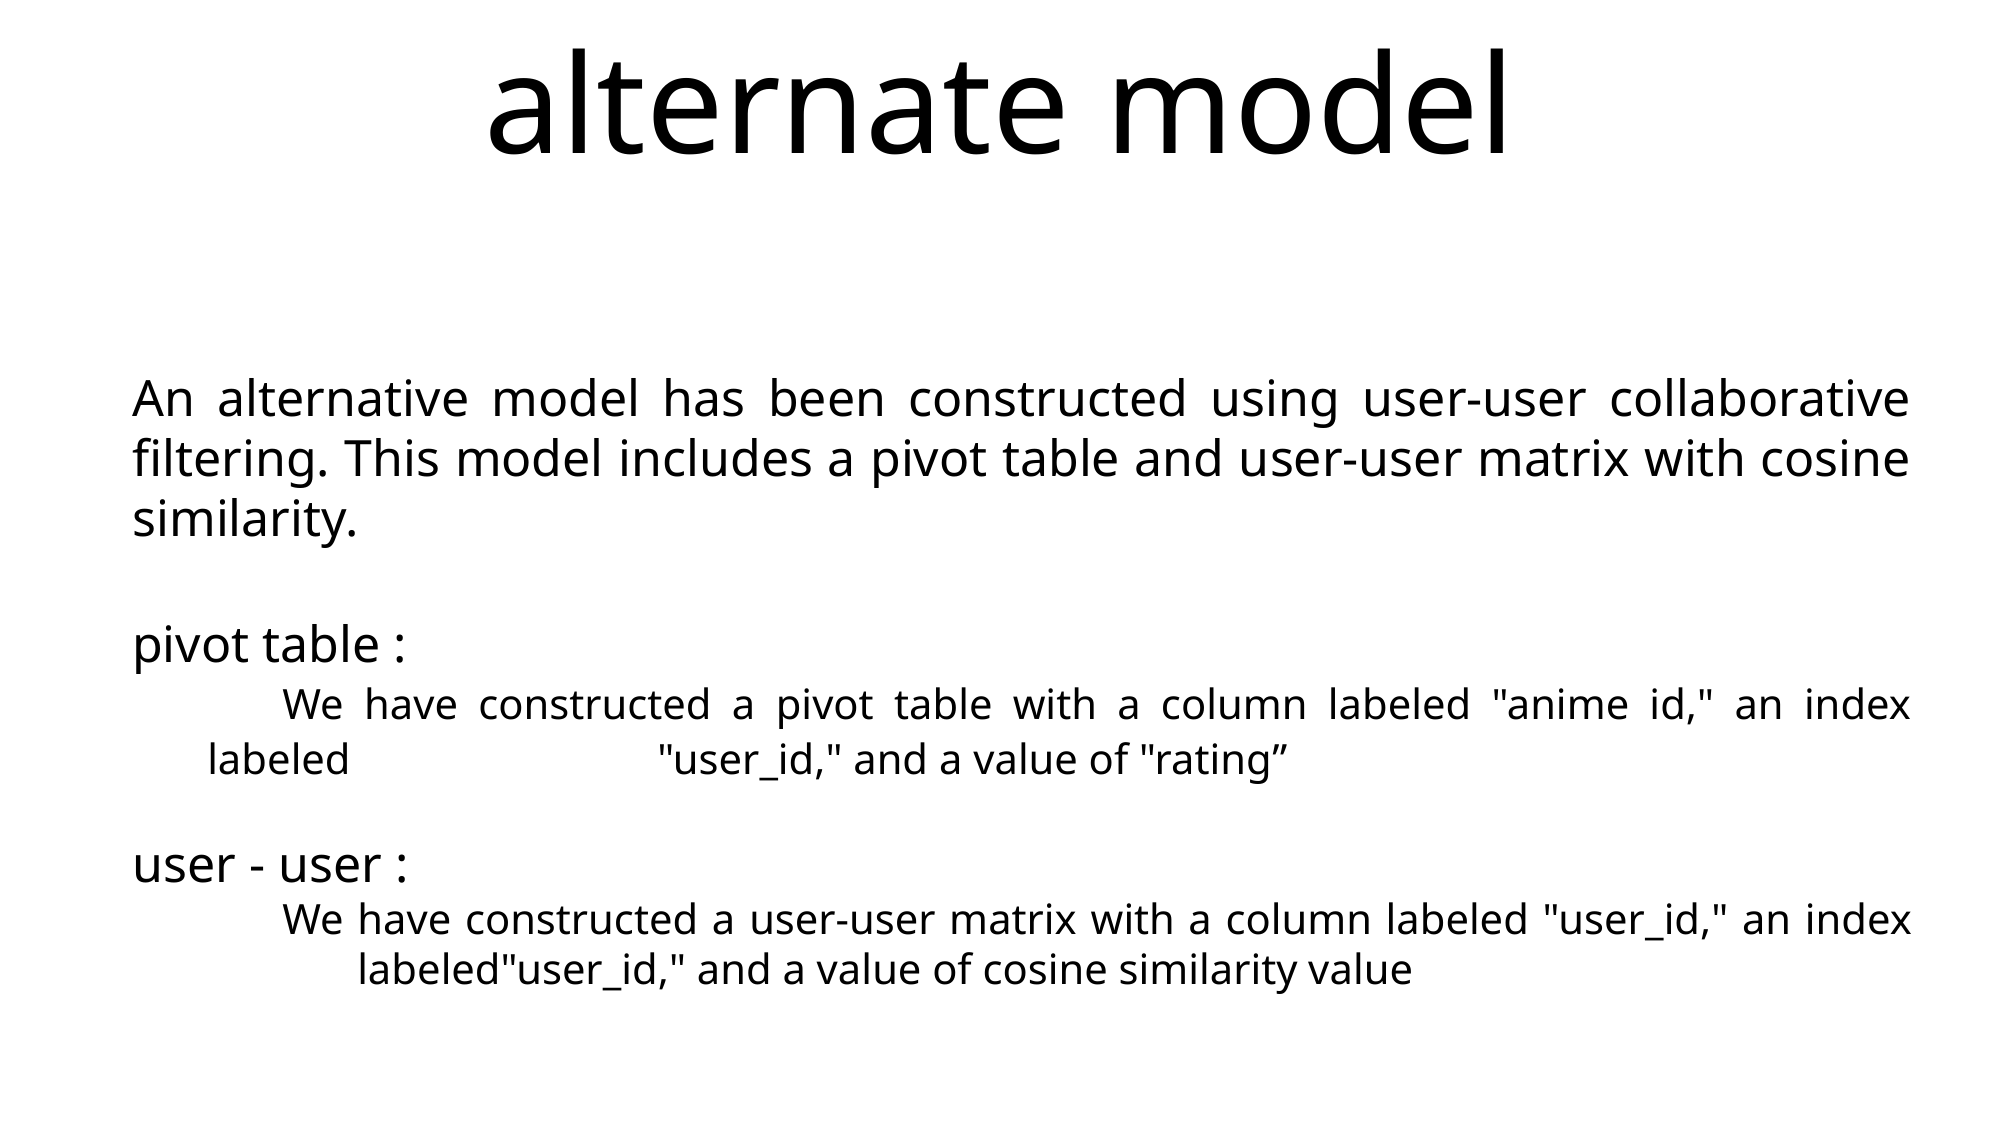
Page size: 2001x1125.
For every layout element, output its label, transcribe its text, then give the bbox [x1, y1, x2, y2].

text_box An alternative model has been constructed using user-user collaborative filtering. This model includes a pivot table and user-user matrix with cosine similarity. pivot table : We have constructed a pivot table with a column labeled "anime id," an index labeled "user_id," and a value of "rating” user - user : We have constructed a user-user matrix with a column labeled "user_id," an index labeled"user_id," and a value of cosine similarity value [117, 359, 1927, 1057]
text_box alternate model [274, 8, 1726, 359]
